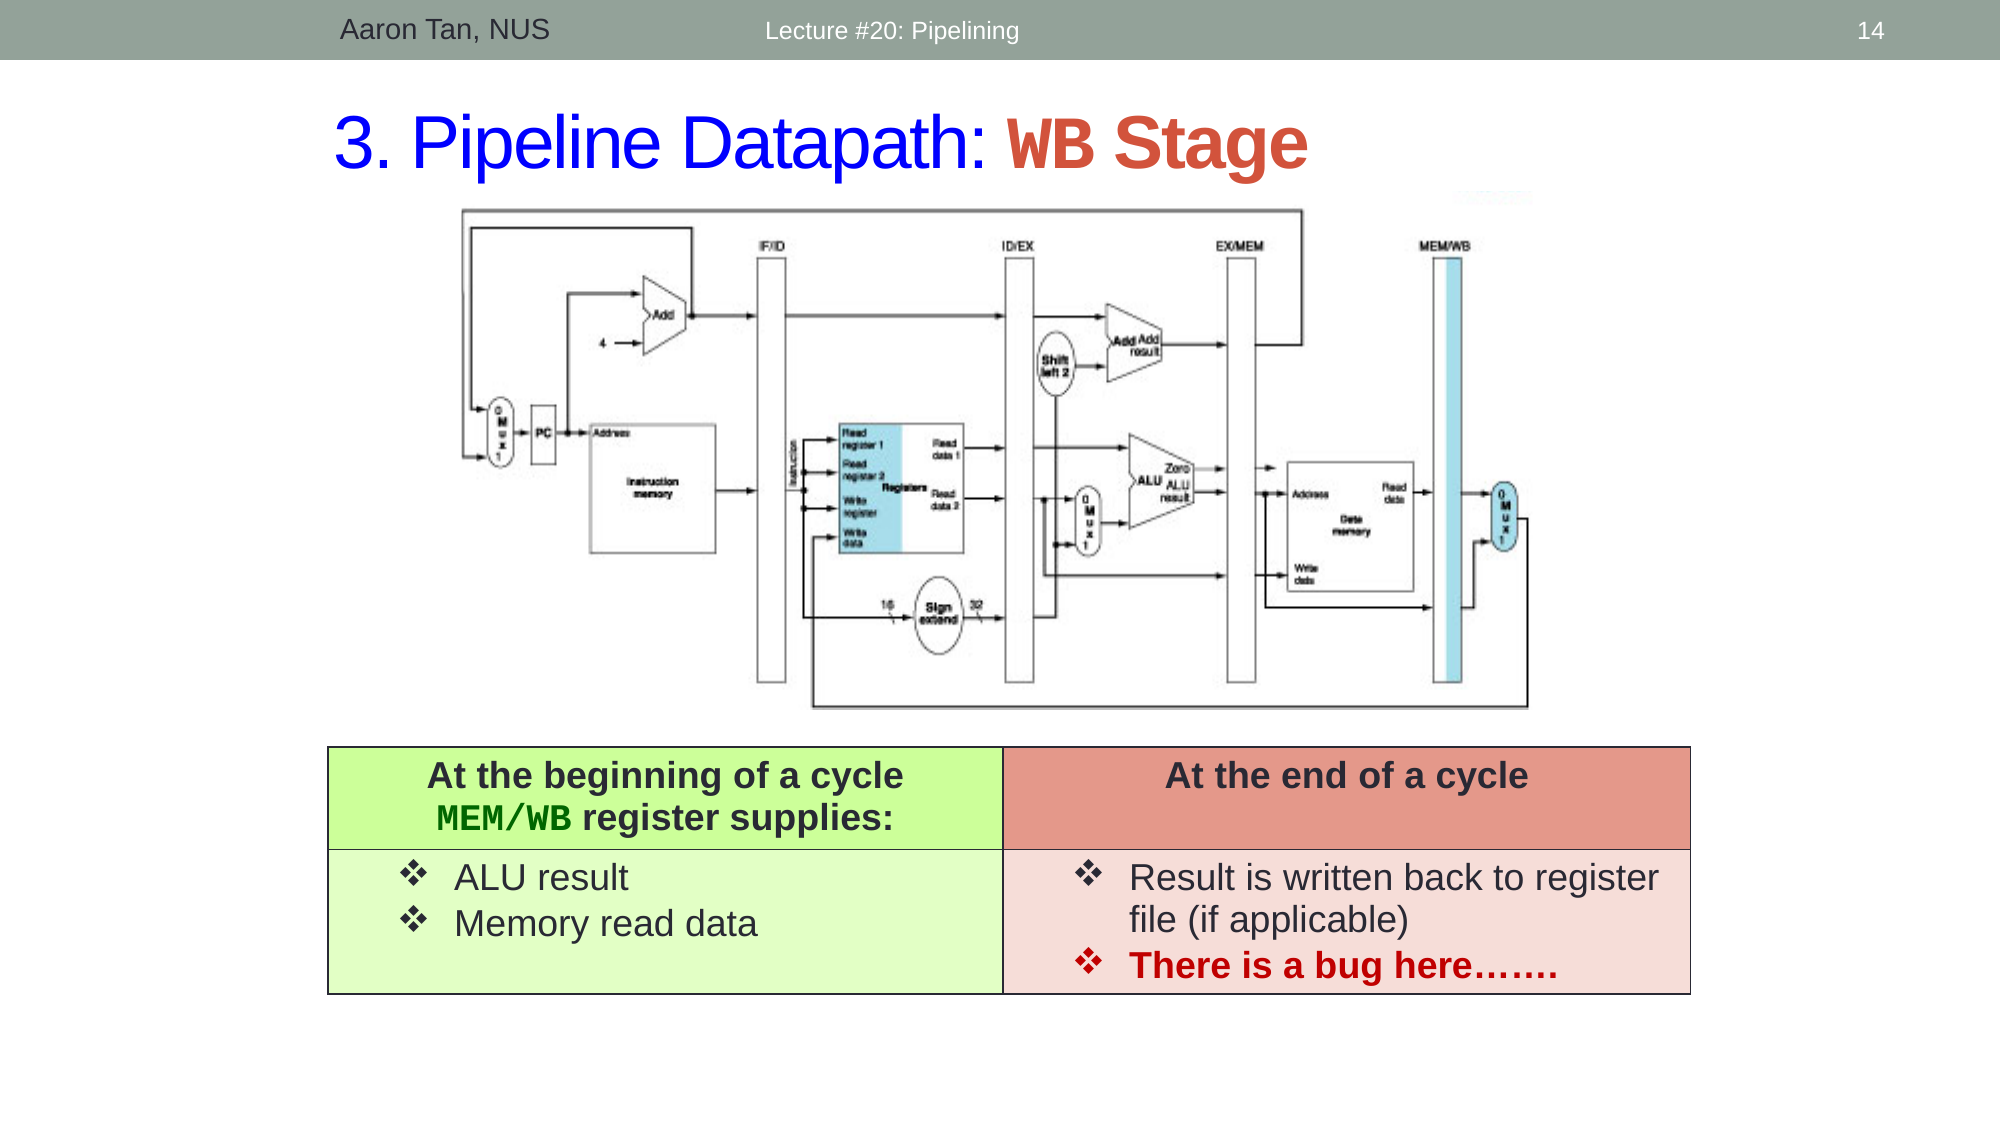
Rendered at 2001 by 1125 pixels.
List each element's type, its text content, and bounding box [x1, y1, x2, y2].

table_header At the end of a cycle [1004, 748, 1690, 849]
title 3. Pipeline Datapath: WB Stage [318, 86, 1700, 192]
table_header At the beginning of a cycle MEM/WB register supplies: [329, 748, 1002, 849]
table_cell ALU result Memory read data [329, 850, 1002, 993]
slide_number Aaron Tan, NUS [324, 3, 800, 57]
picture [461, 191, 1539, 710]
table_cell Result is written back to register file (if applicable) There is a bug here……. [1004, 850, 1690, 993]
footer Lecture #20: Pipelining [800, 3, 1650, 57]
slide_number 14 [1744, 3, 1900, 57]
